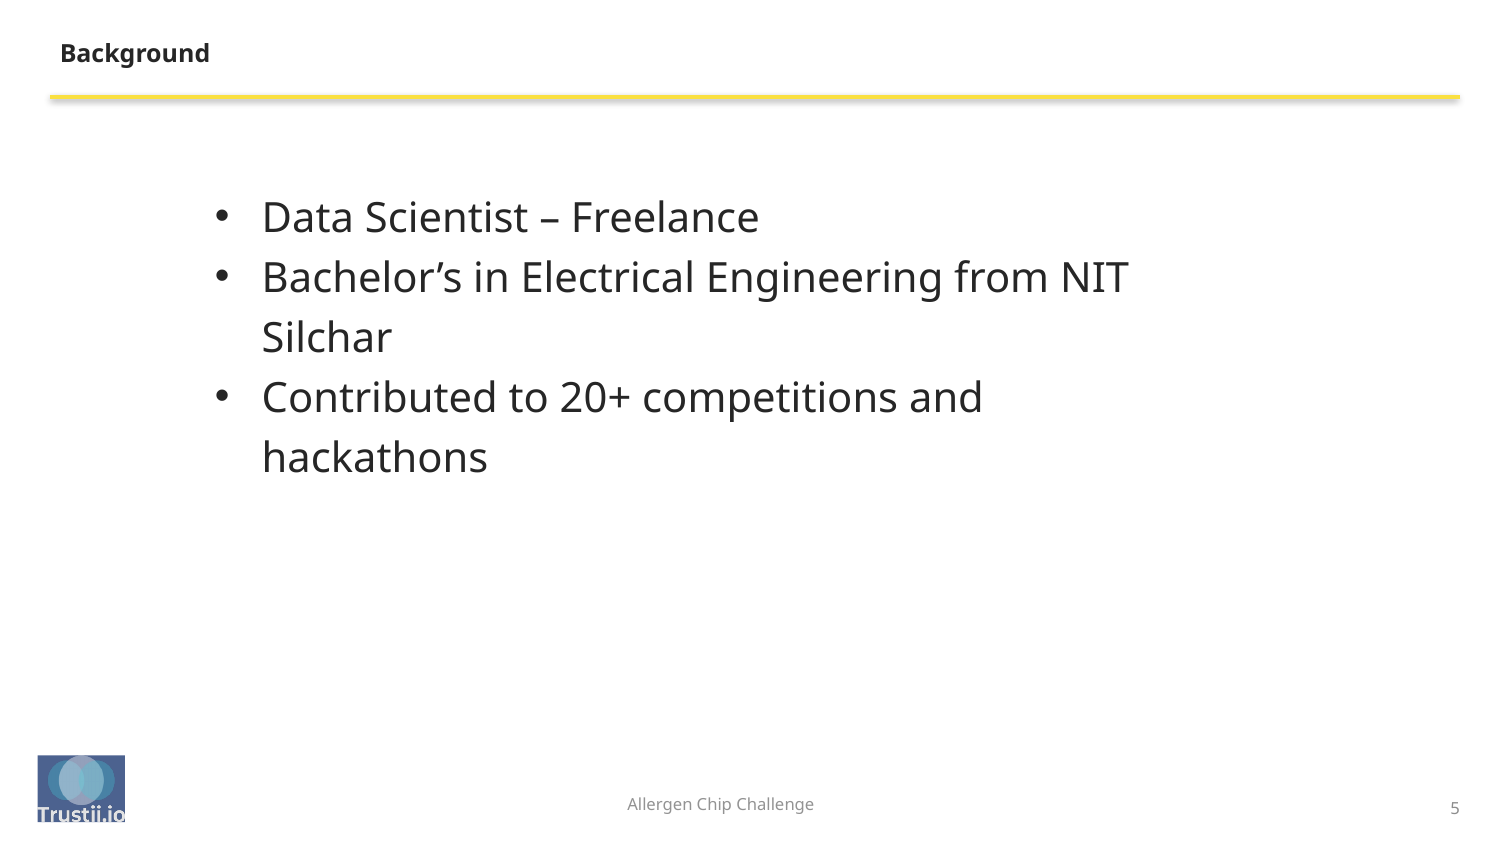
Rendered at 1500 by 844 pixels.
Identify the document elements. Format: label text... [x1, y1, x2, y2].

slide_number 5 [1137, 786, 1475, 832]
text_box Background [45, 30, 888, 115]
picture [37, 755, 125, 822]
text_box Data Scientist – Freelance Bachelor’s in Electrical Engineering from NIT Silchar Contributed to 20+ competitions and hackathons [200, 173, 1157, 548]
